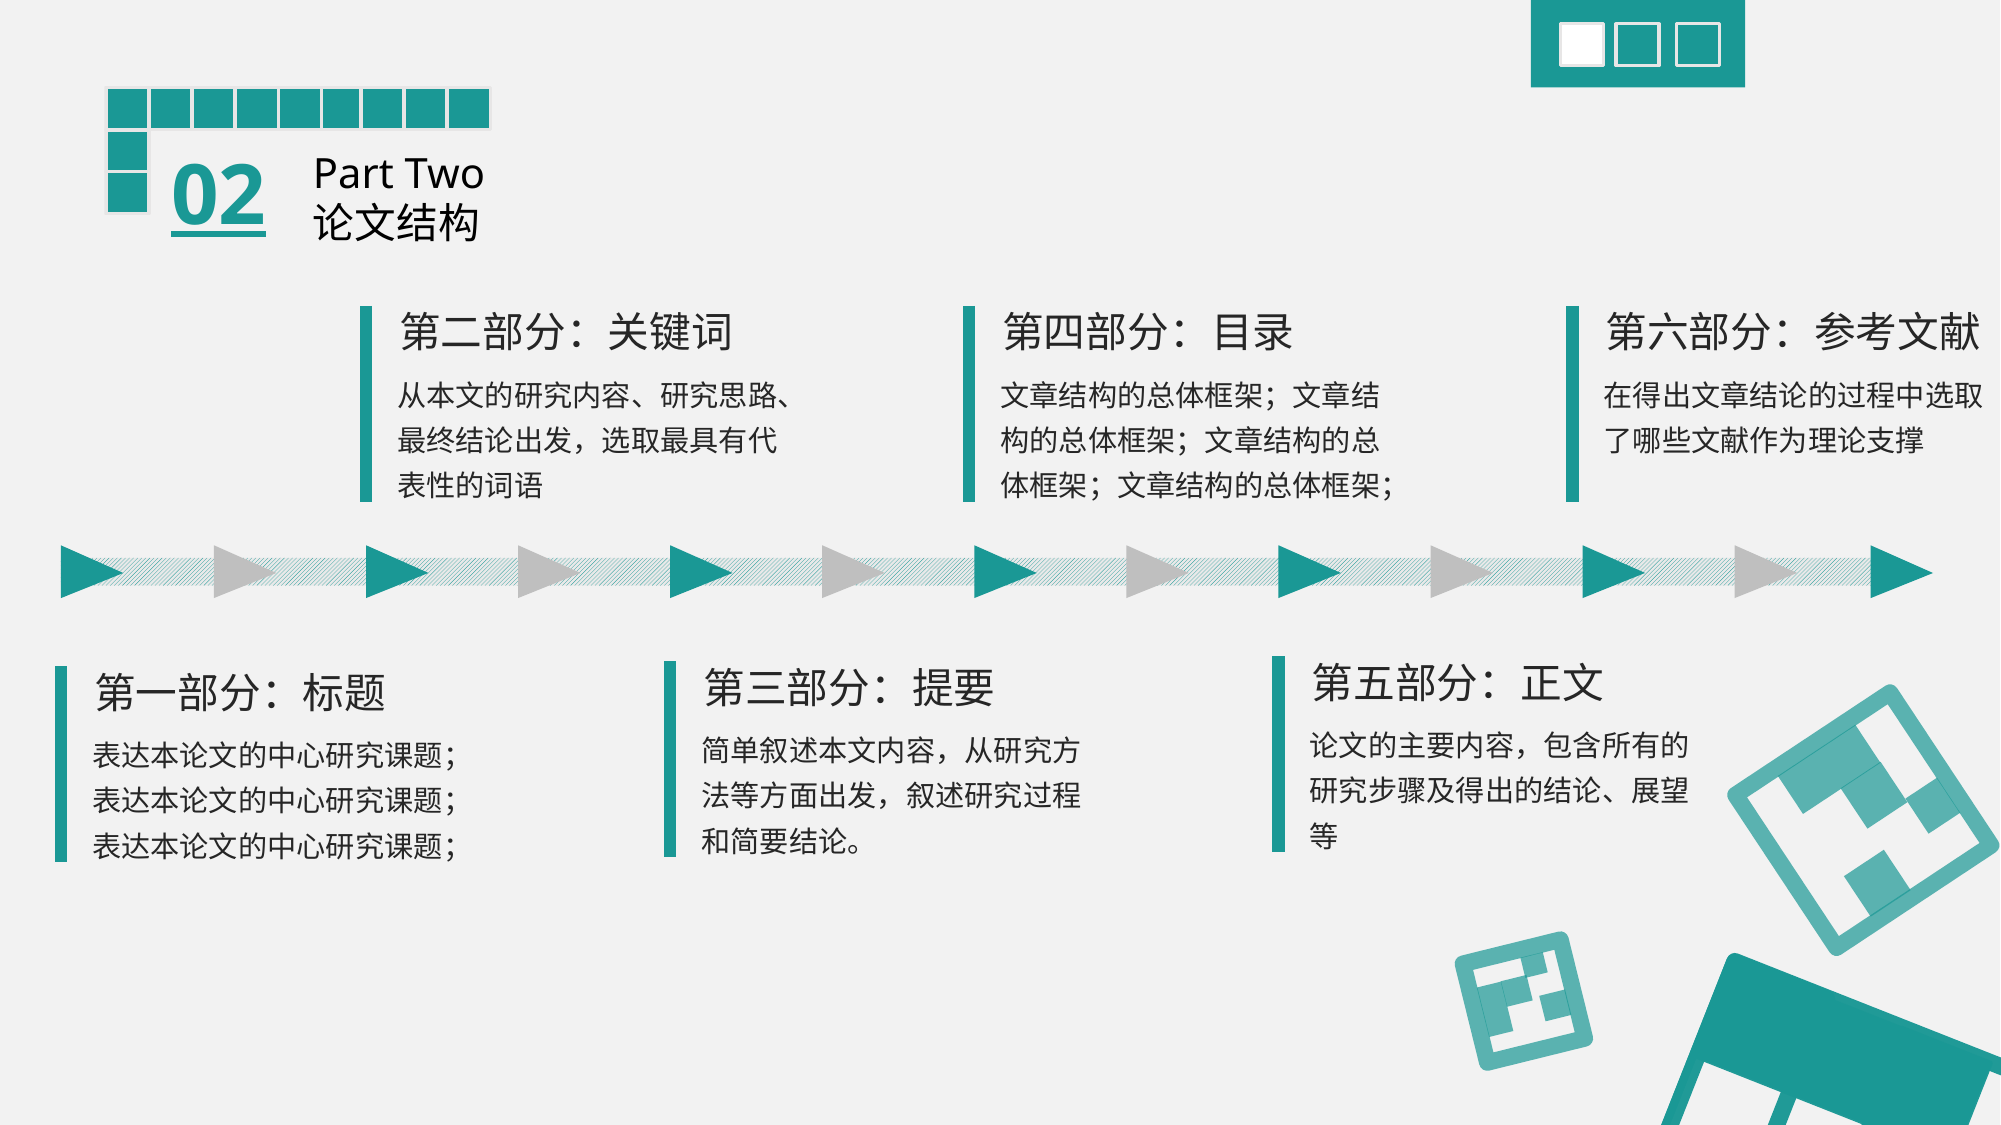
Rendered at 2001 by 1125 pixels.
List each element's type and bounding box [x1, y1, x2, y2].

text_box [1005, 556, 1124, 587]
text_box [669, 653, 1117, 865]
text_box [59, 543, 125, 600]
text_box [1571, 298, 2000, 503]
text_box [1429, 543, 1495, 600]
text_box [60, 658, 508, 870]
text_box [820, 543, 887, 600]
text_box [1309, 556, 1429, 587]
text_box [1124, 543, 1191, 600]
text_box [1869, 543, 1935, 600]
text_box [668, 543, 735, 600]
text_box [245, 556, 364, 587]
text_box [365, 298, 813, 509]
text_box [853, 556, 972, 587]
text_box [364, 543, 431, 600]
text_box [92, 556, 212, 587]
text_box [155, 133, 659, 256]
text_box [968, 298, 1416, 509]
text_box [1461, 556, 1581, 587]
text_box [516, 543, 583, 600]
text_box [1157, 556, 1276, 587]
text_box [549, 556, 668, 587]
text_box [1277, 648, 1725, 863]
text_box [1276, 543, 1343, 600]
text_box [1614, 556, 1733, 587]
text_box [972, 543, 1039, 600]
text_box [1581, 543, 1647, 600]
text_box [1766, 556, 1869, 587]
text_box [701, 556, 820, 587]
text_box [212, 543, 278, 600]
text_box [397, 556, 516, 587]
text_box [1733, 543, 1799, 600]
text_box [1559, 23, 1720, 66]
